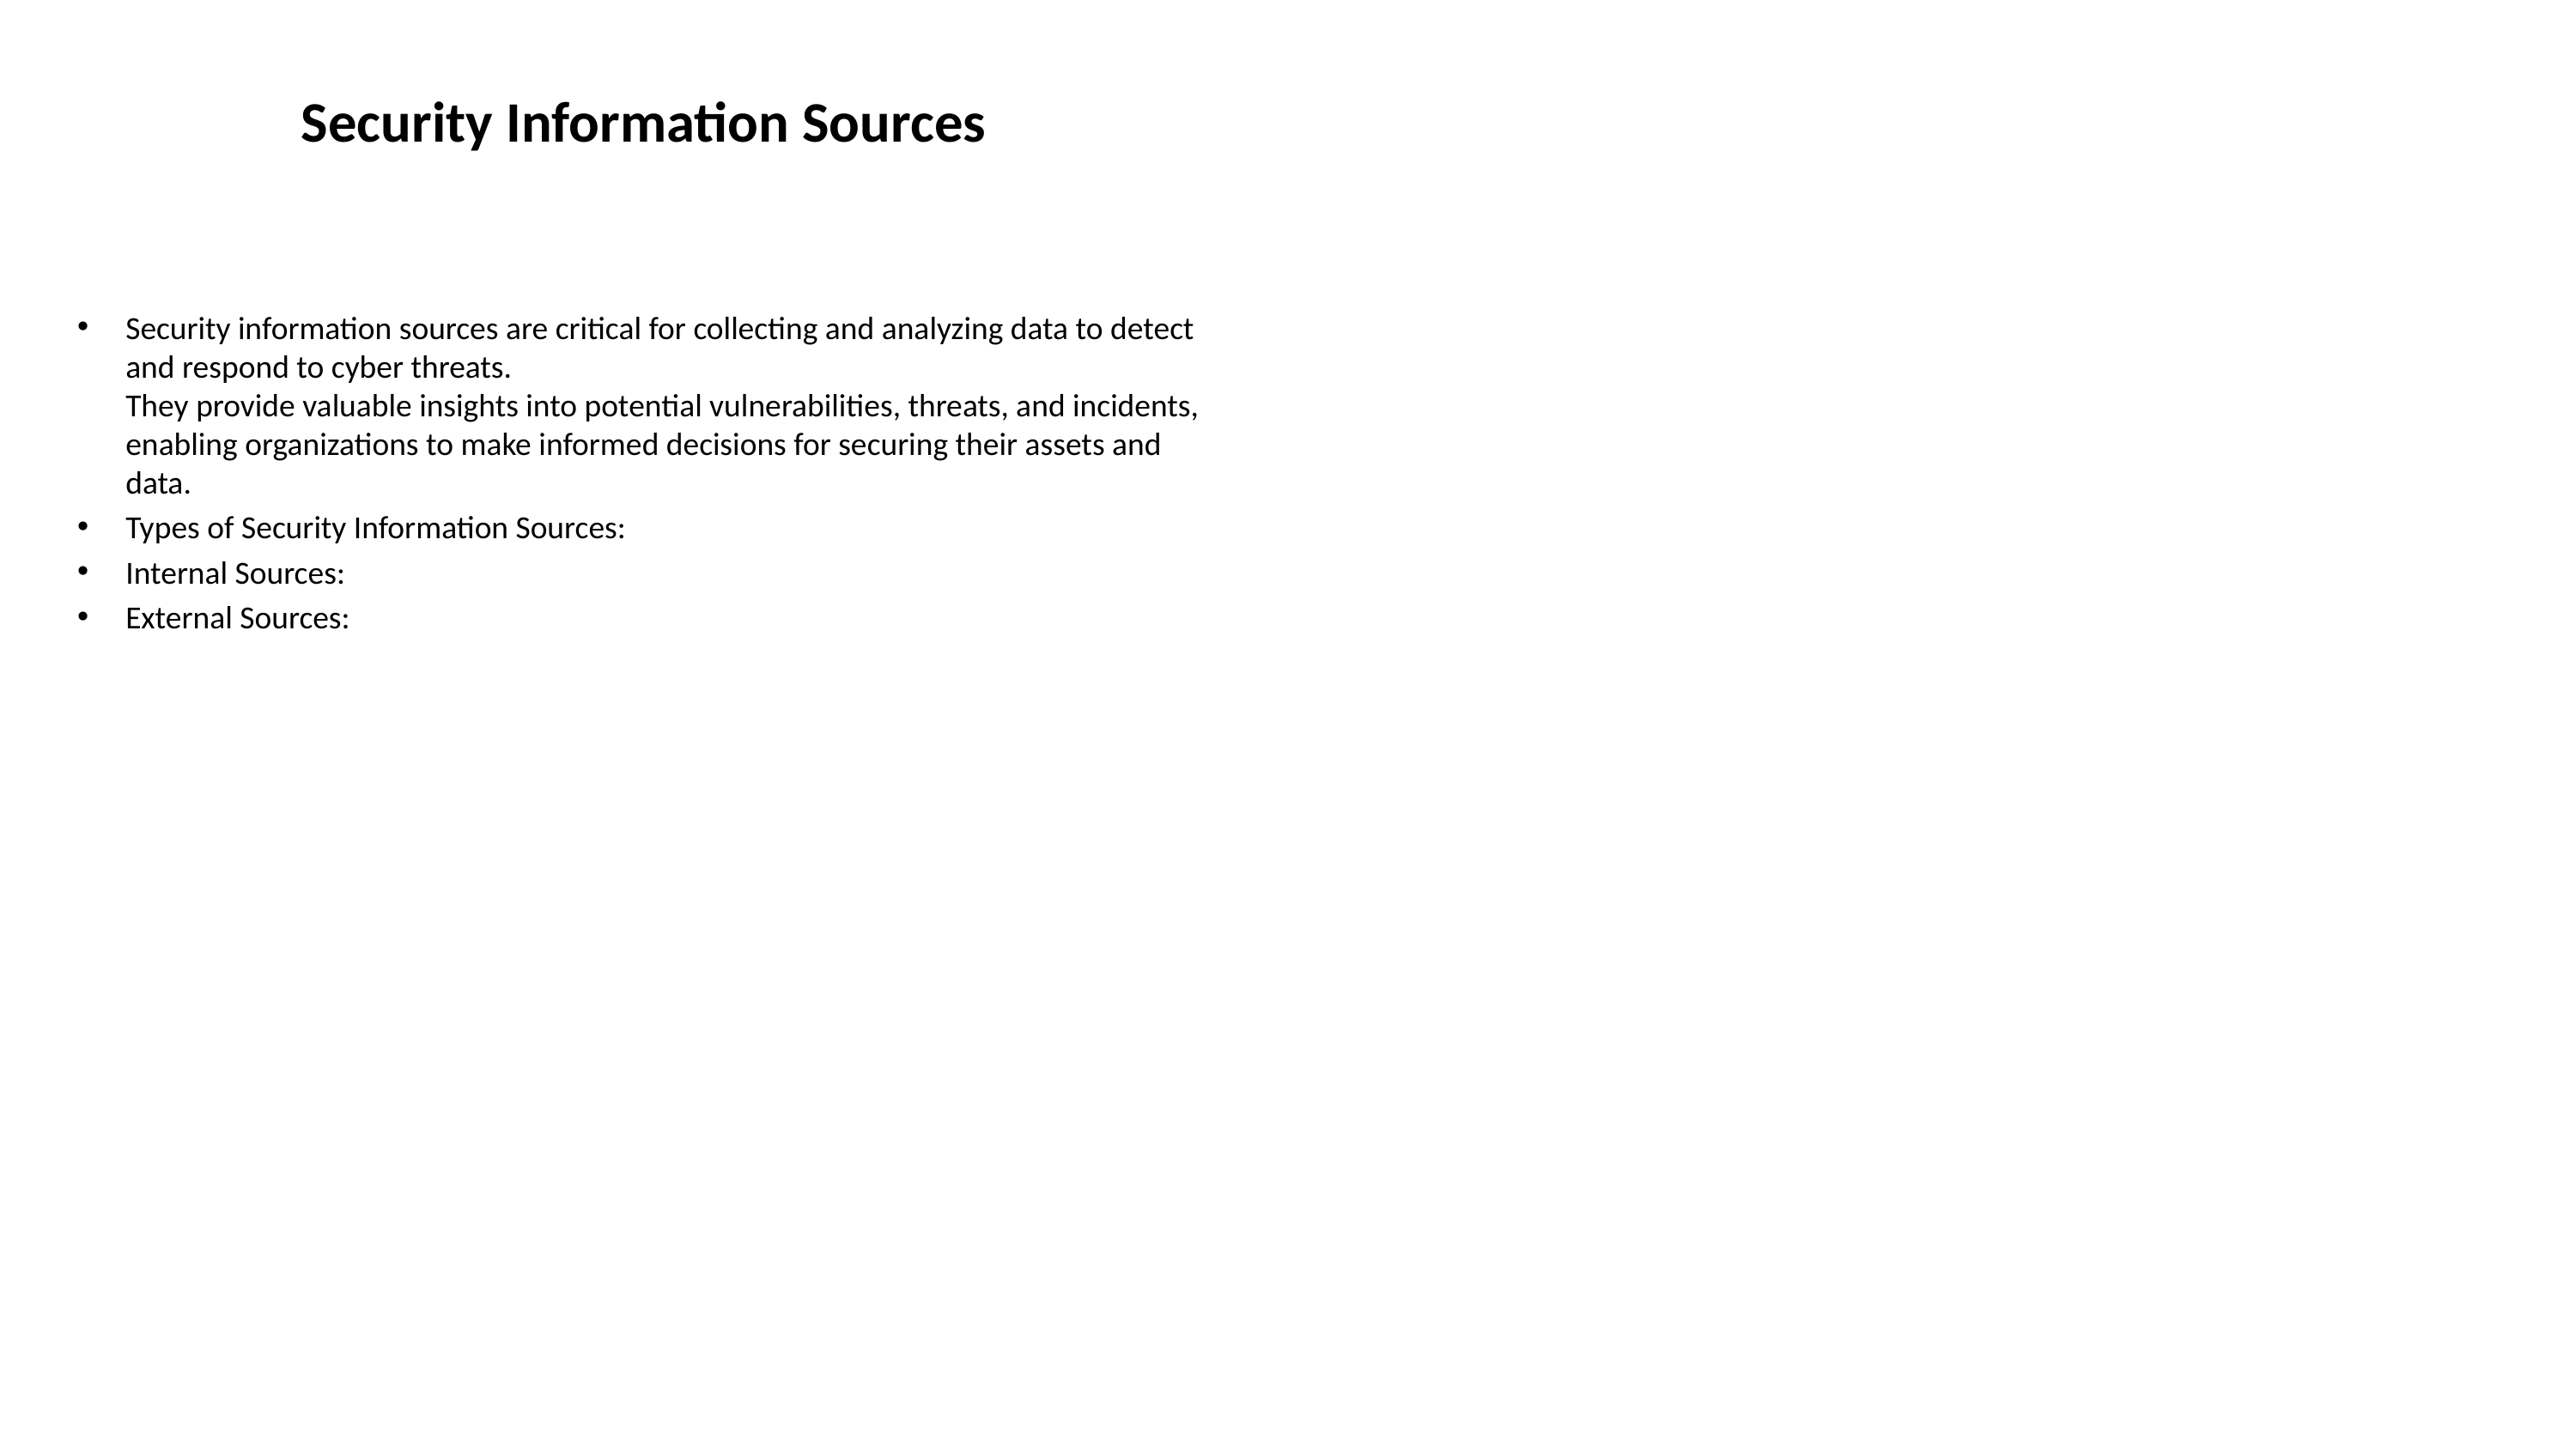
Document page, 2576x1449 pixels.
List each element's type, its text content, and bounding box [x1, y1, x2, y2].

list Security information sources are critical for collecting and analyzing data to detect and respond to cyber threats. They provide valuable insights into potential vulnerabilities, threats, and incidents, enabling organizations to make informed decisions for securing their assets and data. Types of Security Information Sources: Internal Sources: External Sources: [64, 225, 1224, 863]
title Security Information Sources [64, 39, 1224, 200]
